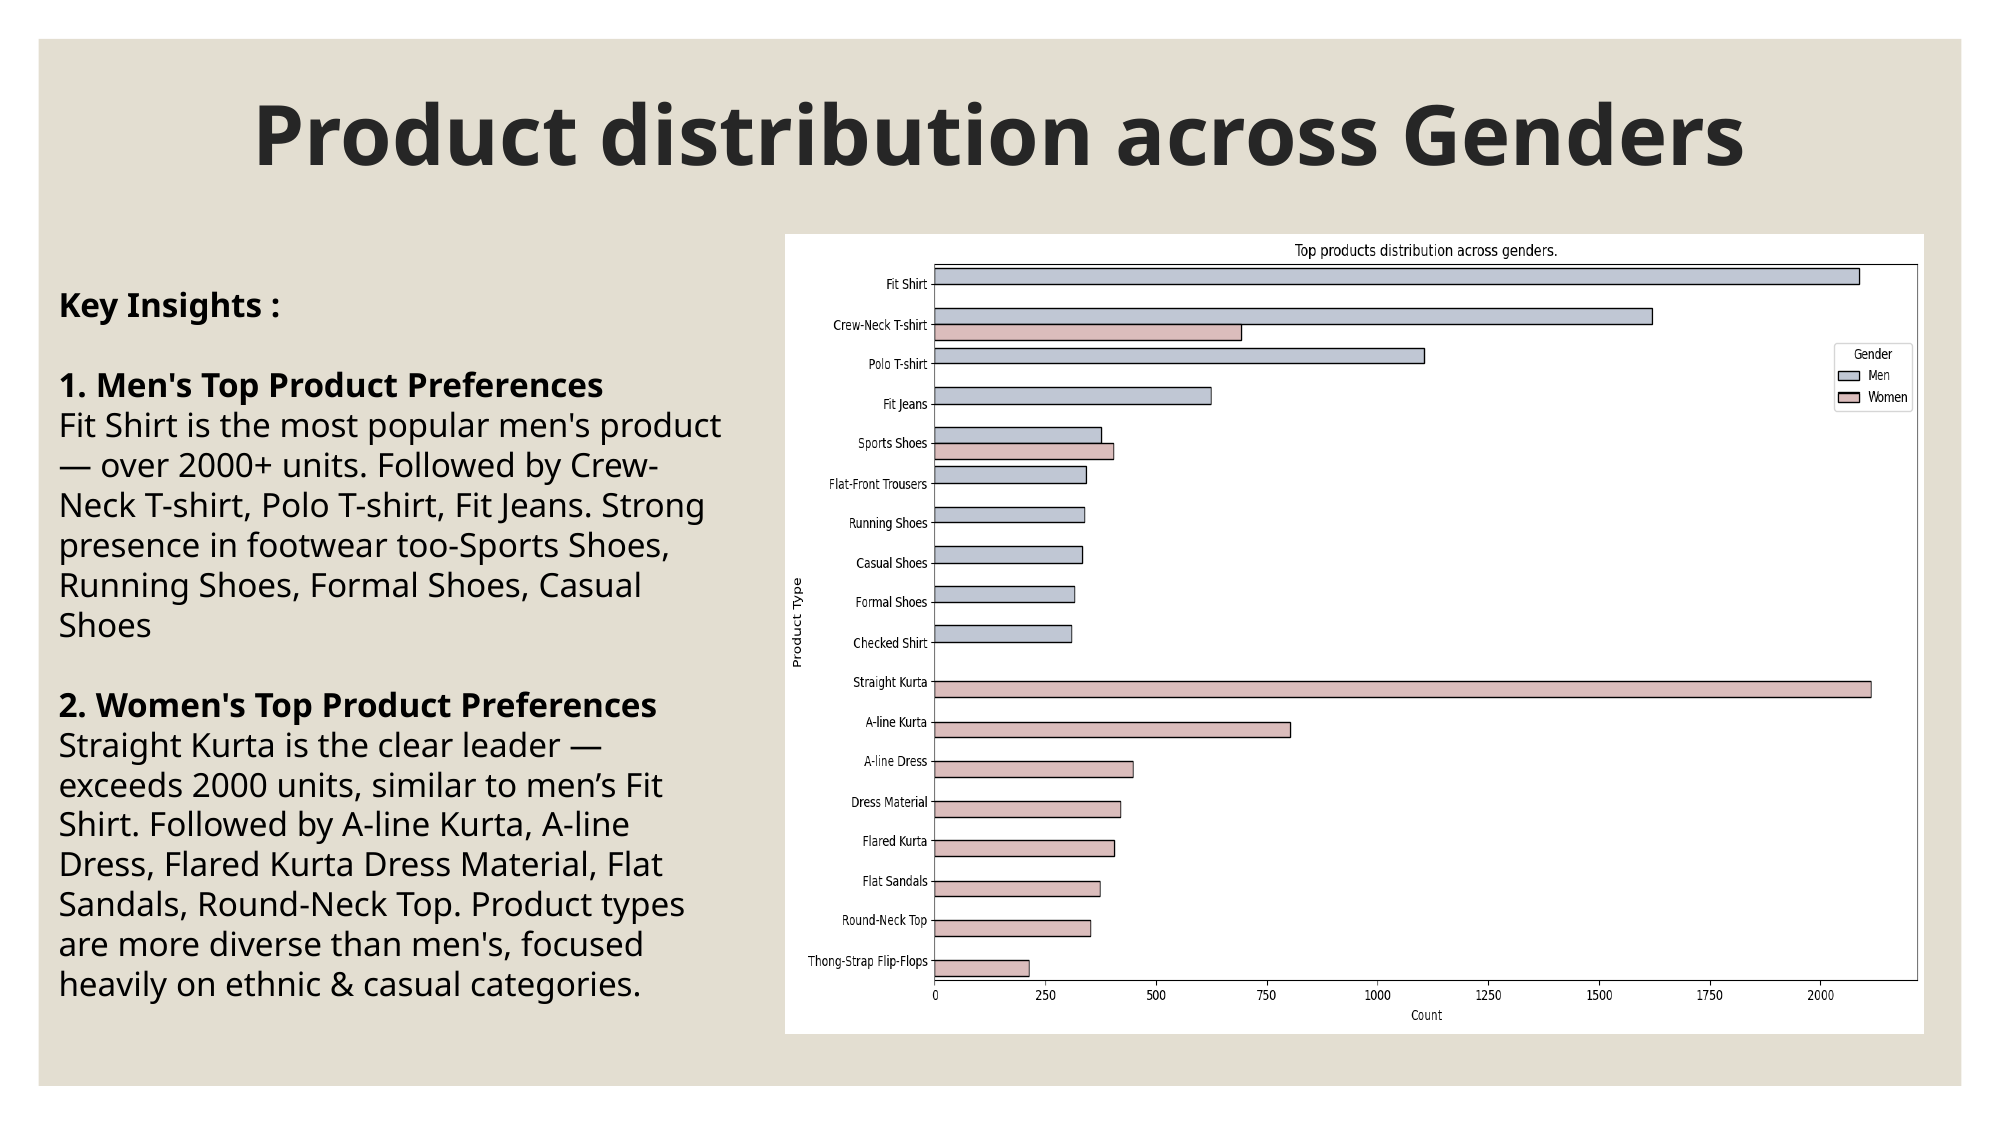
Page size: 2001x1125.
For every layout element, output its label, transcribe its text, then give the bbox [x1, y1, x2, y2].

text_box Key Insights : 1. Men's Top Product Preferences Fit Shirt is the most popular men's product — over 2000+ units. Followed by Crew-Neck T-shirt, Polo T-shirt, Fit Jeans. Strong presence in footwear too-Sports Shoes, Running Shoes, Formal Shoes, Casual Shoes 2. Women's Top Product Preferences Straight Kurta is the clear leader — exceeds 2000 units, similar to men’s Fit Shirt. Followed by A-line Kurta, A-line Dress, Flared Kurta Dress Material, Flat Sandals, Round-Neck Top. Product types are more diverse than men's, focused heavily on ethnic & casual categories. [43, 277, 747, 1011]
picture [784, 234, 1924, 1034]
title Product distribution across Genders [61, 43, 1939, 235]
